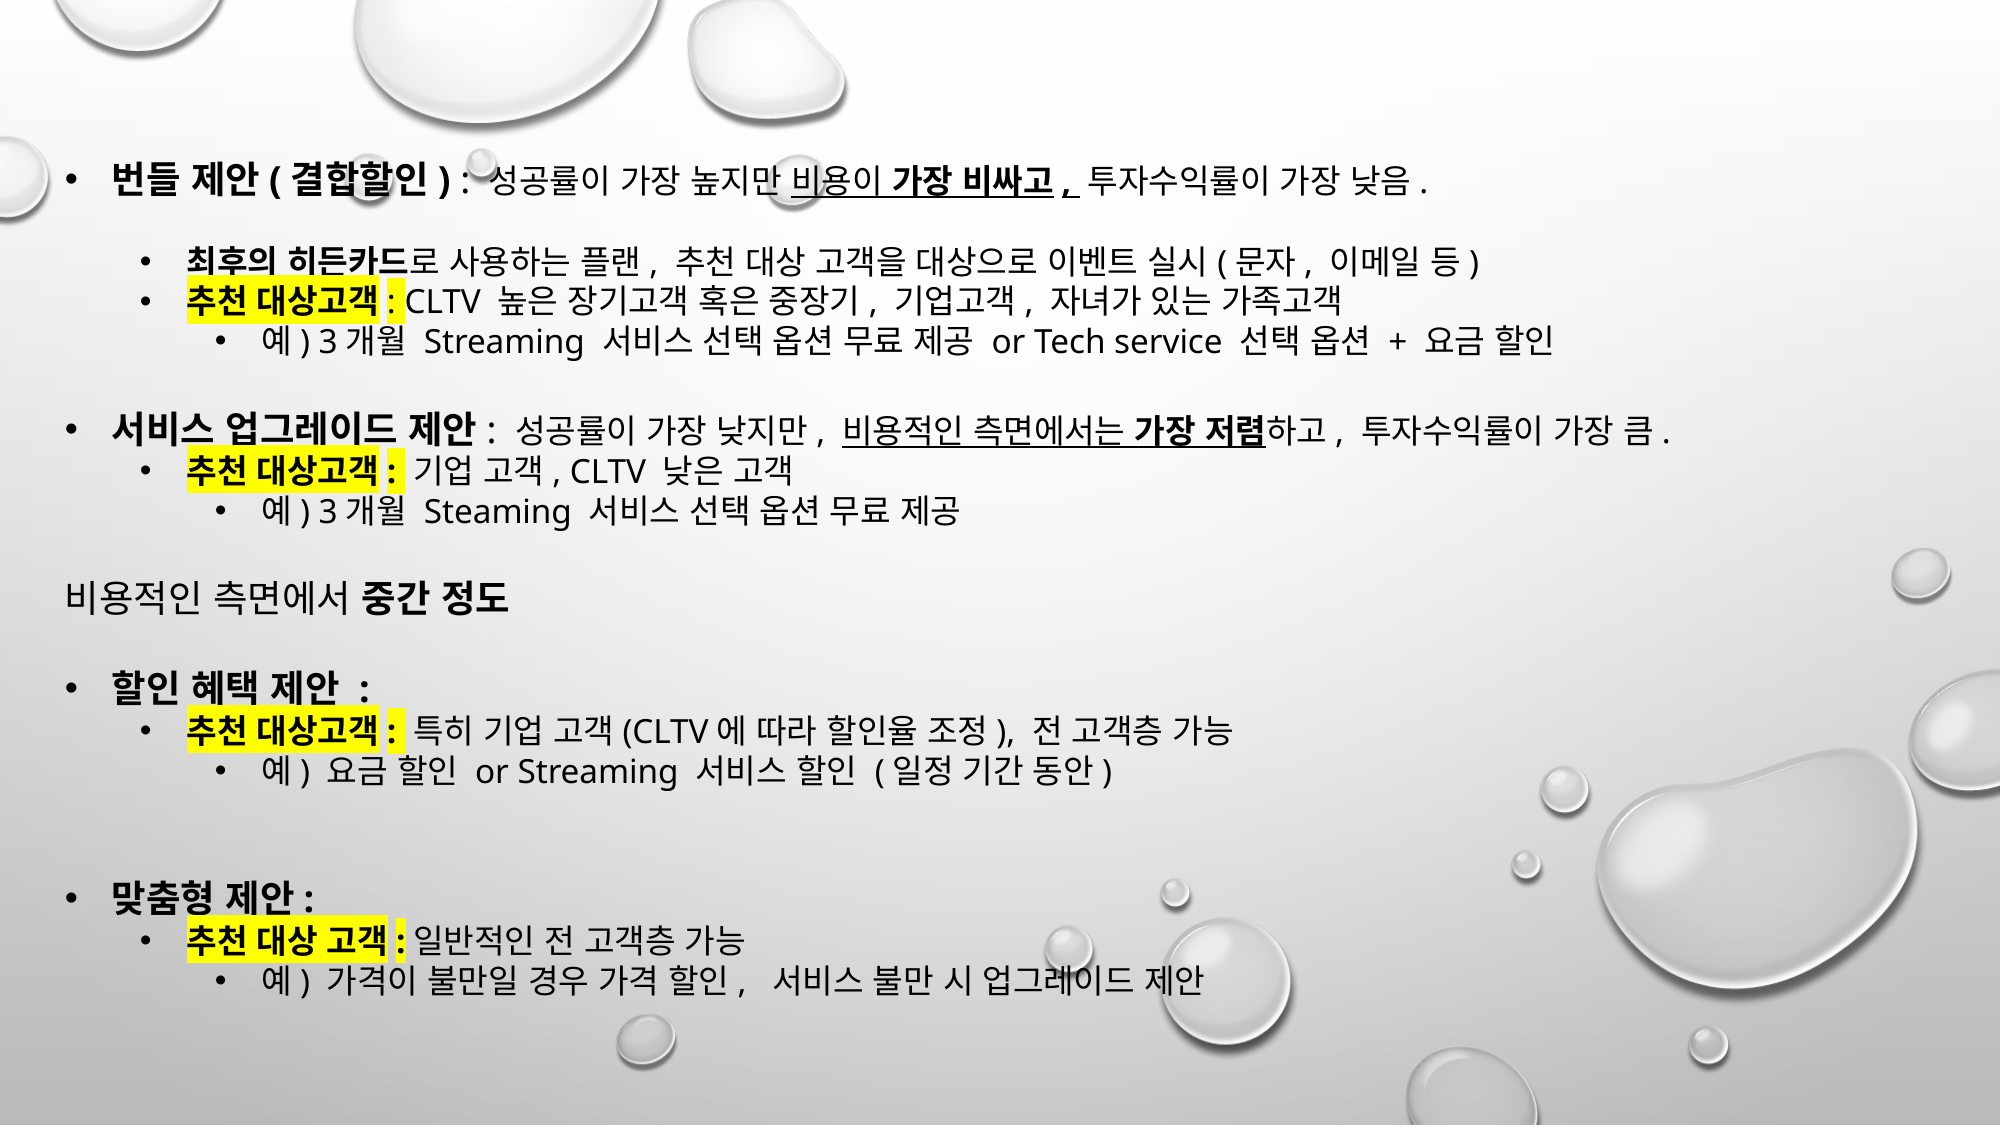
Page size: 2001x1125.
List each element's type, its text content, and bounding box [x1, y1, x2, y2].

picture [0, 0, 2000, 1125]
text_box 번들 제안(결합할인) : 성공률이 가장 높지만 비용이 가장 비싸고, 투자수익률이 가장 낮음. 최후의 히든카드로 사용하는 플랜, 추천 대상 고객을 대상으로 이벤트 실시(문자, 이메일 등) 추천 대상고객: CLTV 높은 장기고객 혹은 중장기, 기업고객, 자녀가 있는 가족고객 예) 3개월 Streaming 서비스 선택 옵션 무료 제공 or Tech service 선택 옵션 + 요금 할인 서비스 업그레이드 제안: 성공률이 가장 낮지만, 비용적인 측면에서는 가장 저렴하고, 투자수익률이 가장 큼. 추천 대상고객: 기업 고객, CLTV 낮은 고객 예) 3개월 Steaming 서비스 선택 옵션 무료 제공 비용적인 측면에서 중간 정도 할인 혜택 제안 : 추천 대상고객: 특히 기업 고객(CLTV에 따라 할인율 조정), 전 고객층 가능 예) 요금 할인 or Streaming 서비스 할인 (일정 기간 동안) 맞춤형 제안: 추천 대상 고객:일반적인 전 고객층 가능 예) 가격이 불만일 경우 가격 할인, 서비스 불만 시 업그레이드 제안 [49, 148, 1897, 1008]
